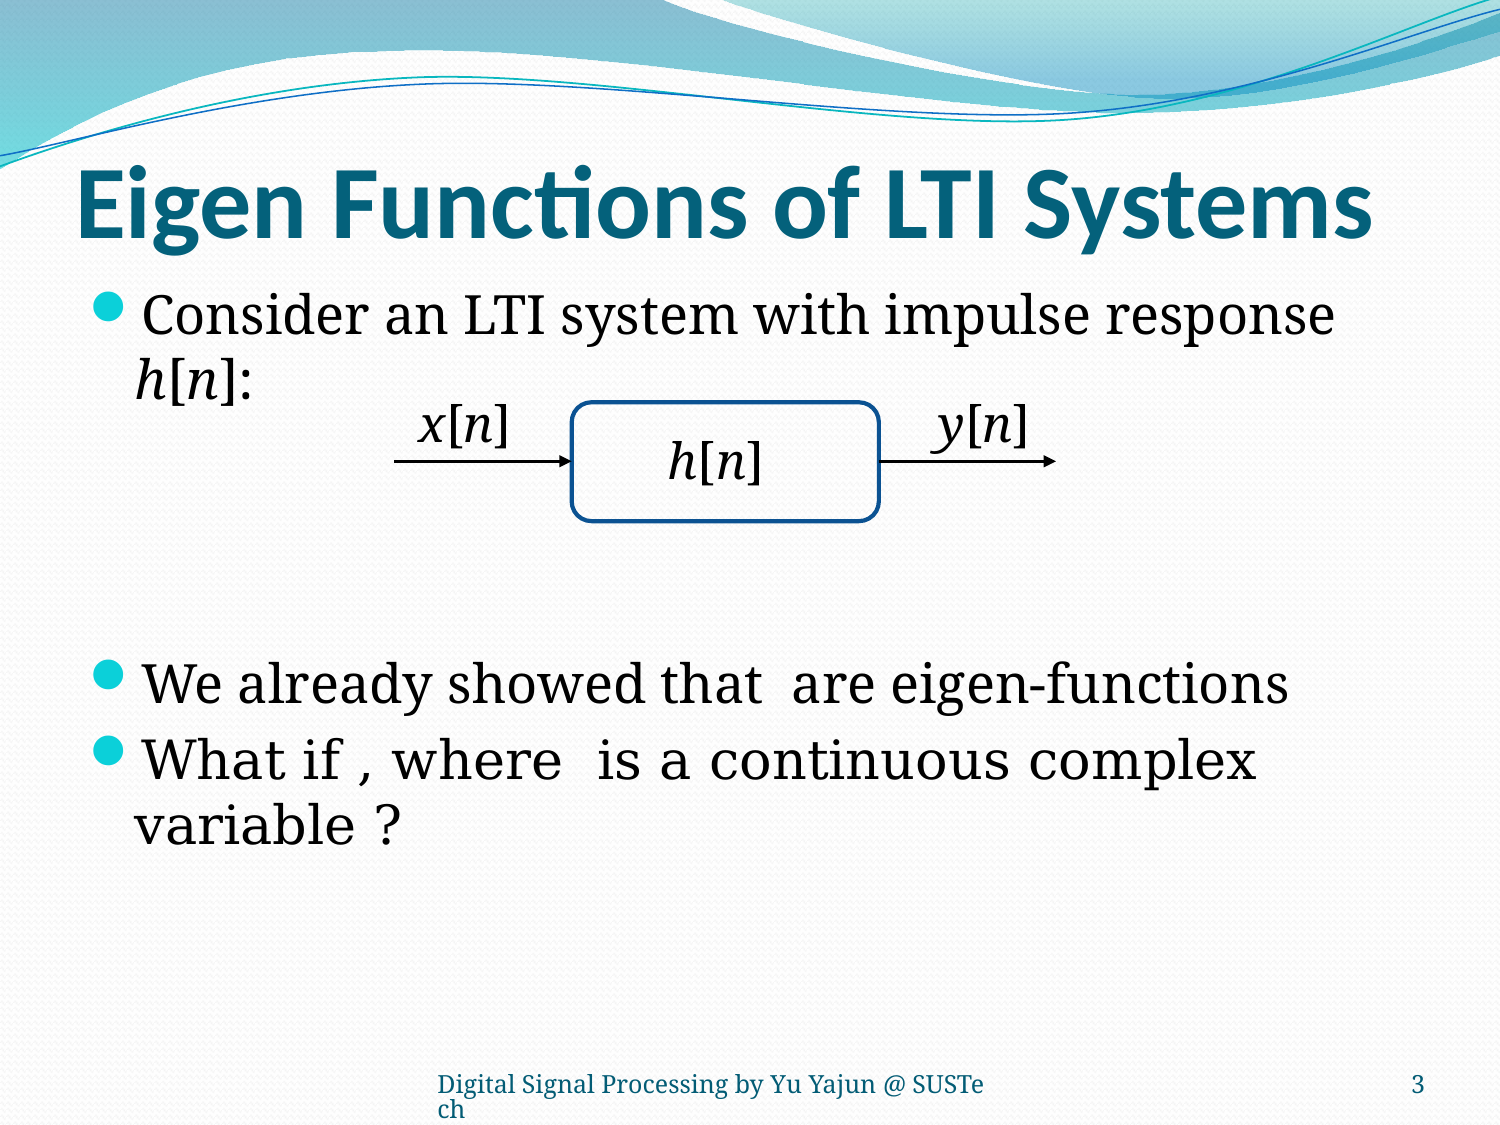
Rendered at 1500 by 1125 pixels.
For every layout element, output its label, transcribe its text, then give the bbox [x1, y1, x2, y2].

footer Digital Signal Processing by Yu Yajun @ SUSTech [437, 1042, 988, 1103]
text_box [569, 400, 881, 524]
text_box x[n] [403, 385, 527, 461]
title Eigen Functions of LTI Systems [75, 72, 1425, 260]
slide_number 323 [1299, 1042, 1425, 1103]
text_box y[n] [923, 385, 1046, 461]
text_box h[n] [653, 422, 779, 497]
